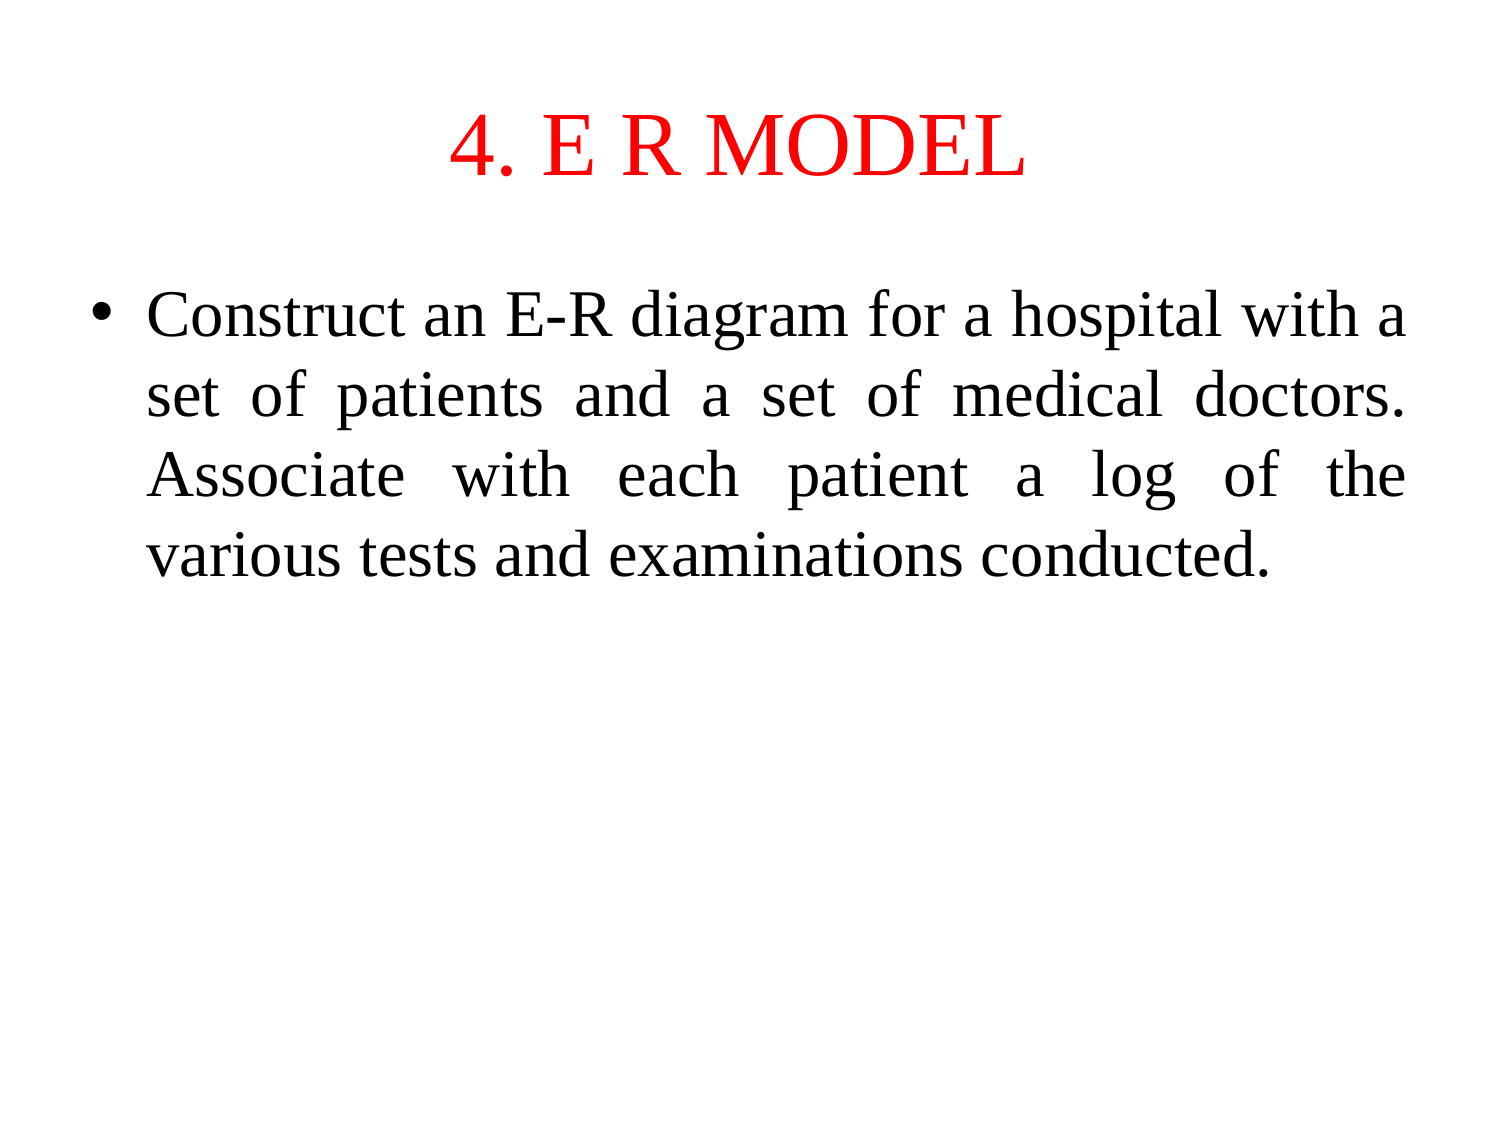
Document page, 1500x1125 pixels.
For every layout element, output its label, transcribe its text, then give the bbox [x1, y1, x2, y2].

list Construct an E-R diagram for a hospital with a set of patients and a set of medical doctors. Associate with each patient a log of the various tests and examinations conducted. [75, 262, 1425, 1005]
title 4. E R MODEL [75, 45, 1425, 233]
